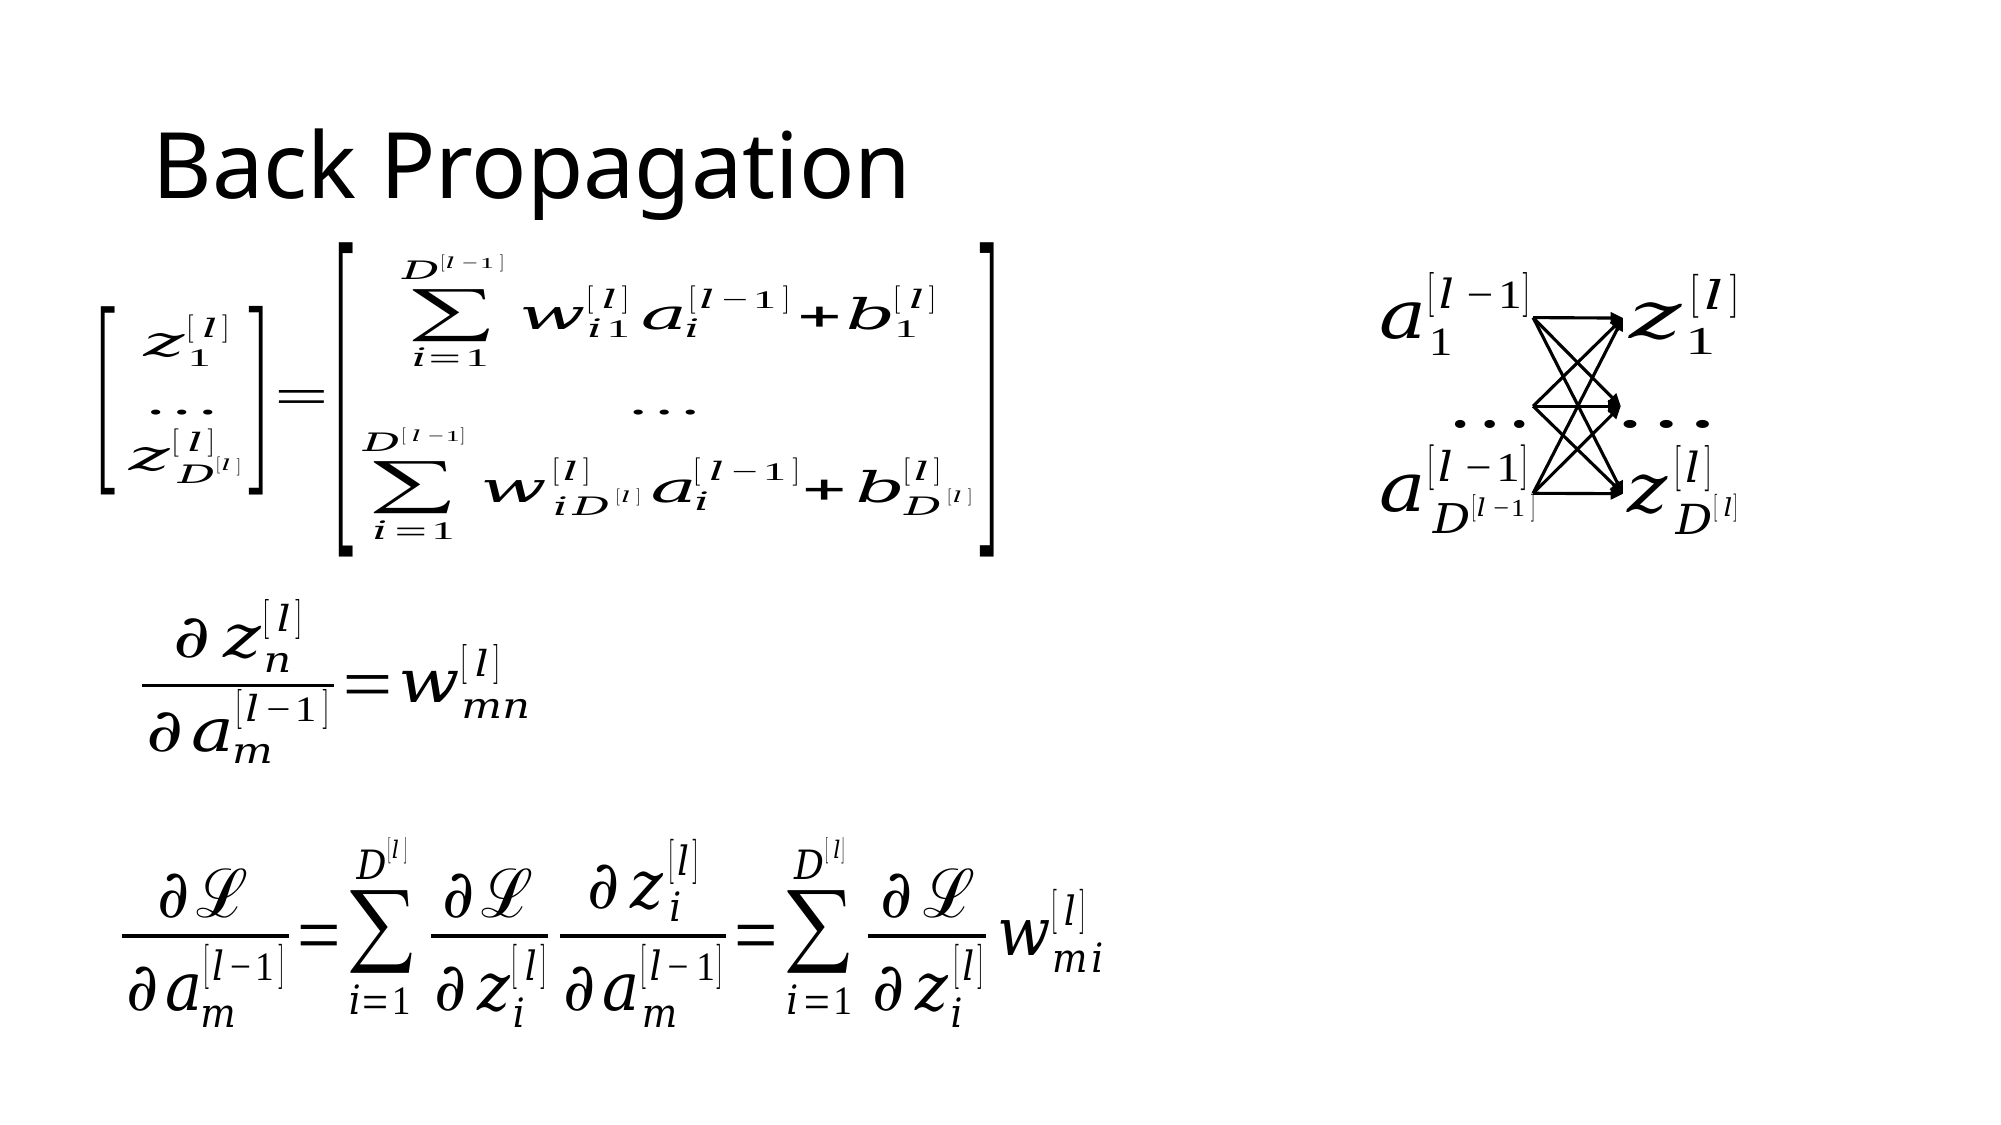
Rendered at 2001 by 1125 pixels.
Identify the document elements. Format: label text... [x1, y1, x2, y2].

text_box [1533, 318, 1623, 406]
title Back Propagation [137, 59, 1863, 278]
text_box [1533, 406, 1621, 493]
